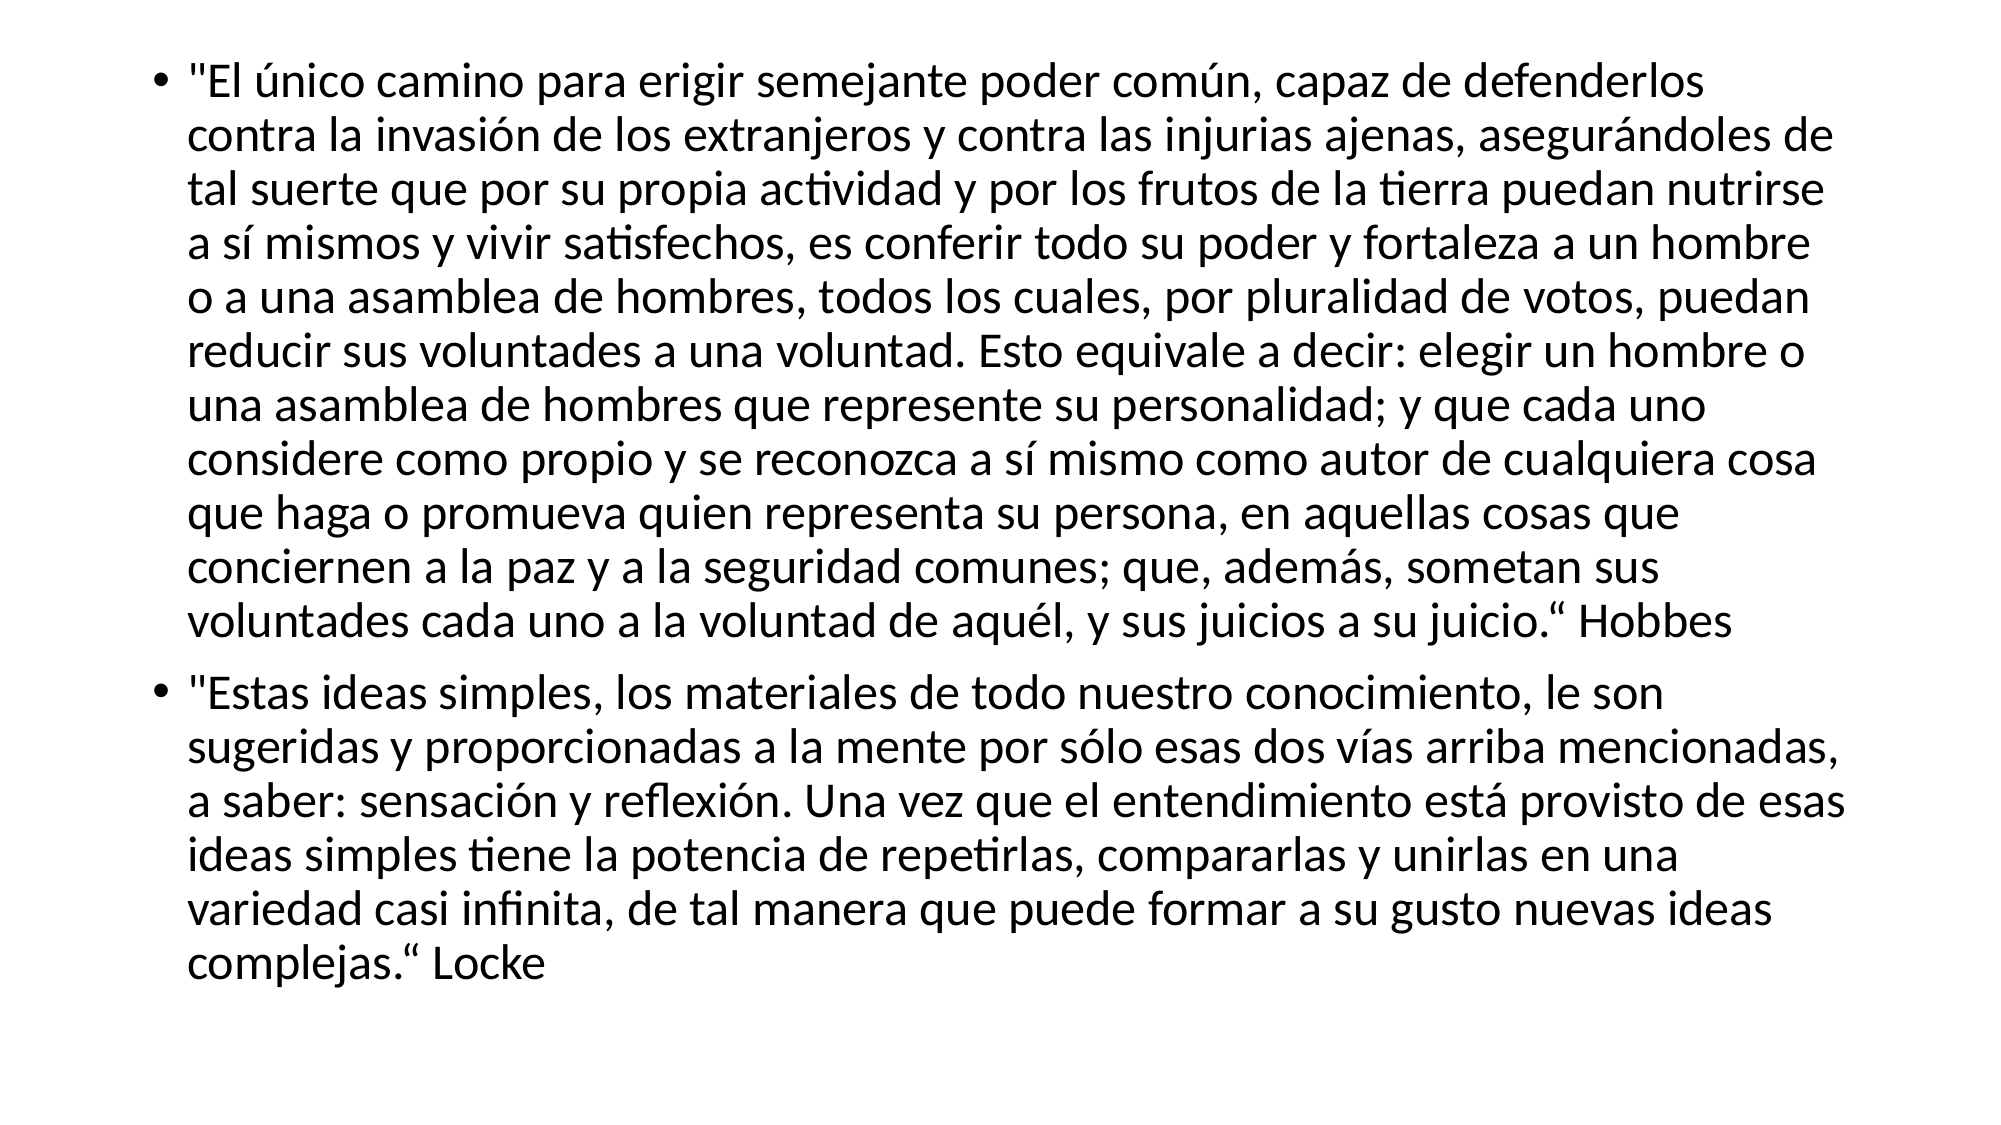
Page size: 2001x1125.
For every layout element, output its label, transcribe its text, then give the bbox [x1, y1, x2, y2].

list "El único camino para erigir semejante poder común, capaz de defenderlos contra la invasión de los extranjeros y contra las injurias ajenas, asegurándoles de tal suerte que por su propia actividad y por los frutos de la tierra puedan nutrirse a sí mismos y vivir satisfechos, es conferir todo su poder y fortaleza a un hombre o a una asamblea de hombres, todos los cuales, por pluralidad de votos, puedan reducir sus voluntades a una voluntad. Esto equivale a decir: elegir un hombre o una asamblea de hombres que represente su personalidad; y que cada uno considere como propio y se reconozca a sí mismo como autor de cualquiera cosa que haga o promueva quien representa su persona, en aquellas cosas que conciernen a la paz y a la seguridad comunes; que, además, sometan sus voluntades cada uno a la voluntad de aquél, y sus juicios a su juicio.“ Hobbes "Estas ideas simples, los materiales de todo nuestro conocimiento, le son sugeridas y proporcionadas a la mente por sólo esas dos vías arriba mencionadas, a saber: sensación y reflexión. Una vez que el entendimiento está provisto de esas ideas simples tiene la potencia de repetirlas, compararlas y unirlas en una variedad casi infinita, de tal manera que puede formar a su gusto nuevas ideas complejas.“ Locke [137, 47, 1863, 1014]
